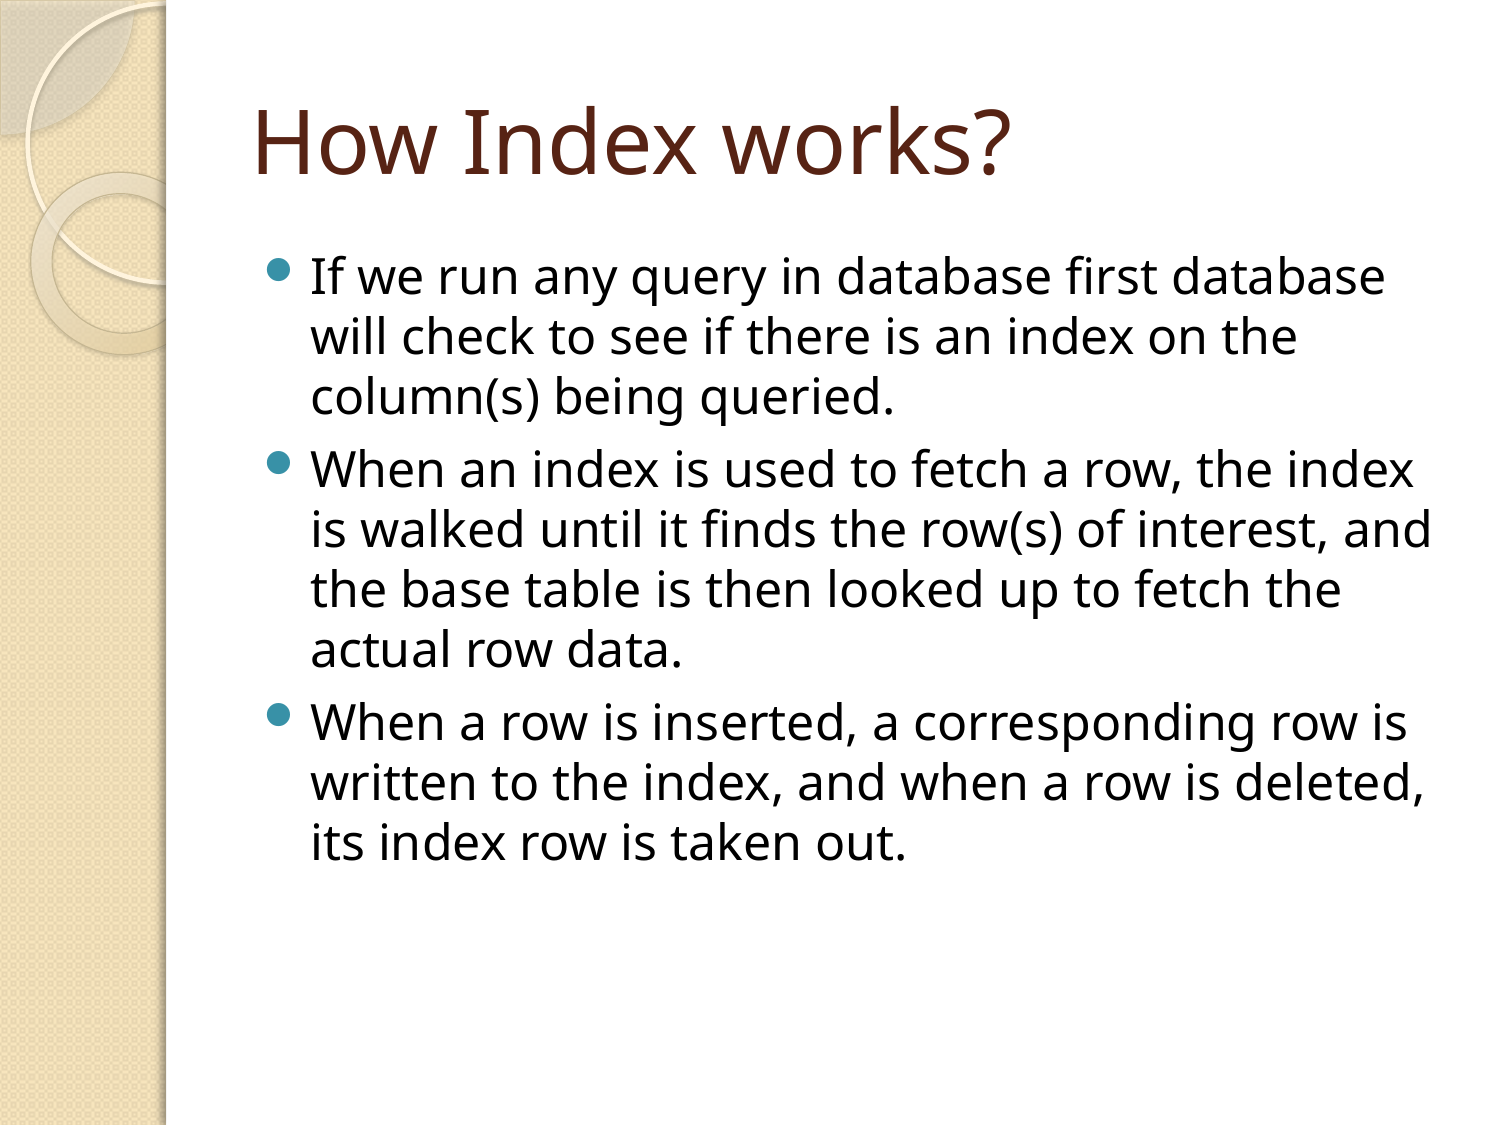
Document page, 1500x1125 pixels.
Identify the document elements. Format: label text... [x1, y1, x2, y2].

list If we run any query in database first database will check to see if there is an index on the column(s) being queried. When an index is used to fetch a row, the index is walked until it finds the row(s) of interest, and the base table is then looked up to fetch the actual row data. When a row is inserted, a corresponding row is written to the index, and when a row is deleted, its index row is taken out. [235, 237, 1466, 1025]
title How Index works? [235, 45, 1466, 233]
